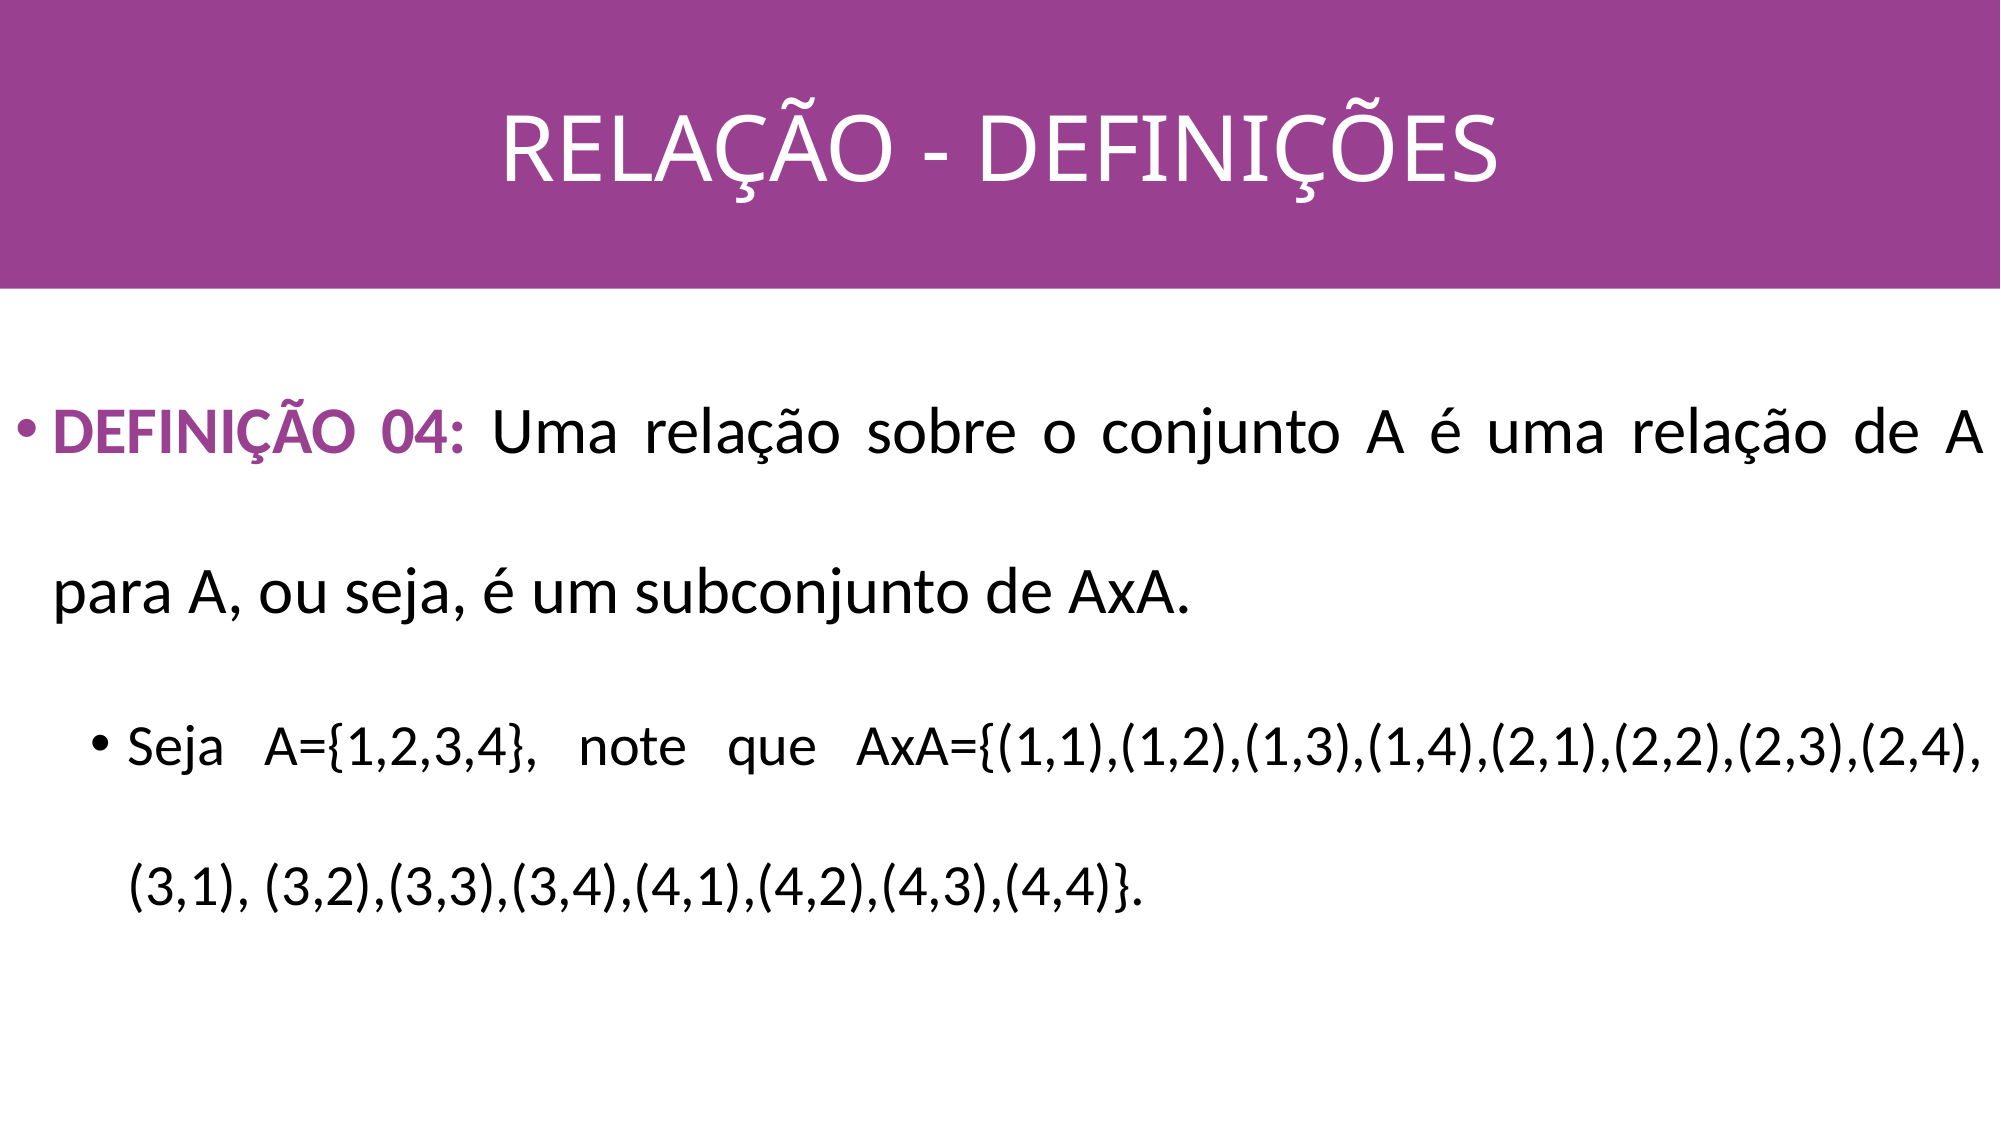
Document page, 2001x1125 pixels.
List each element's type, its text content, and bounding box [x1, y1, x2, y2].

text_box RELAÇÃO - DEFINIÇÕES [0, 0, 2000, 290]
list DEFINIÇÃO 04: Uma relação sobre o conjunto A é uma relação de A para A, ou seja, é um subconjunto de AxA. Seja A={1,2,3,4}, note que AxA={(1,1),(1,2),(1,3),(1,4),(2,1),(2,2),(2,3),(2,4), (3,1), (3,2),(3,3),(3,4),(4,1),(4,2),(4,3),(4,4)}. [0, 299, 2000, 1125]
